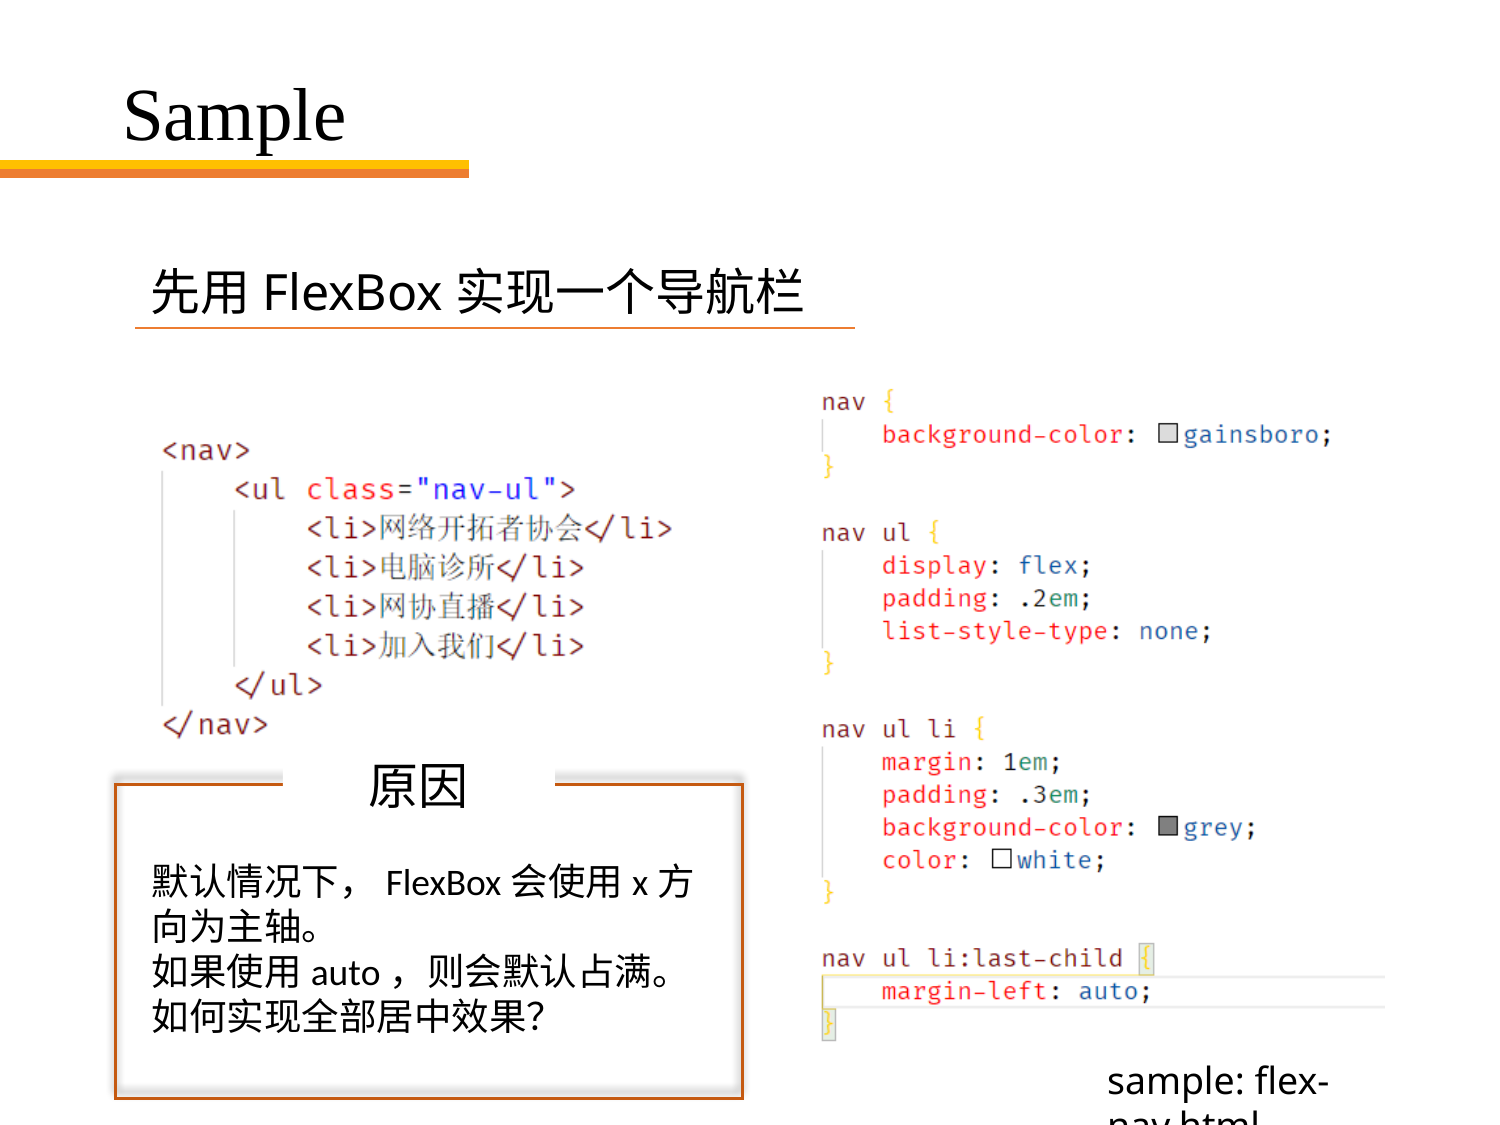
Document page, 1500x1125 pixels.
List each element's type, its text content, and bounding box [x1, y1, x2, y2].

text_box 原因 [282, 747, 555, 822]
text_box 默认情况下，FlexBox会使用x方向为主轴。 如果使用auto，则会默认占满。 如何实现全部居中效果？ [137, 850, 721, 1046]
picture [135, 432, 703, 747]
picture [797, 363, 1385, 1057]
text_box 先用FlexBox实现一个导航栏 [135, 253, 895, 329]
text_box [114, 783, 744, 1099]
text_box sample: flex-nav.html [1092, 1049, 1494, 1125]
title Sample [0, 62, 469, 170]
